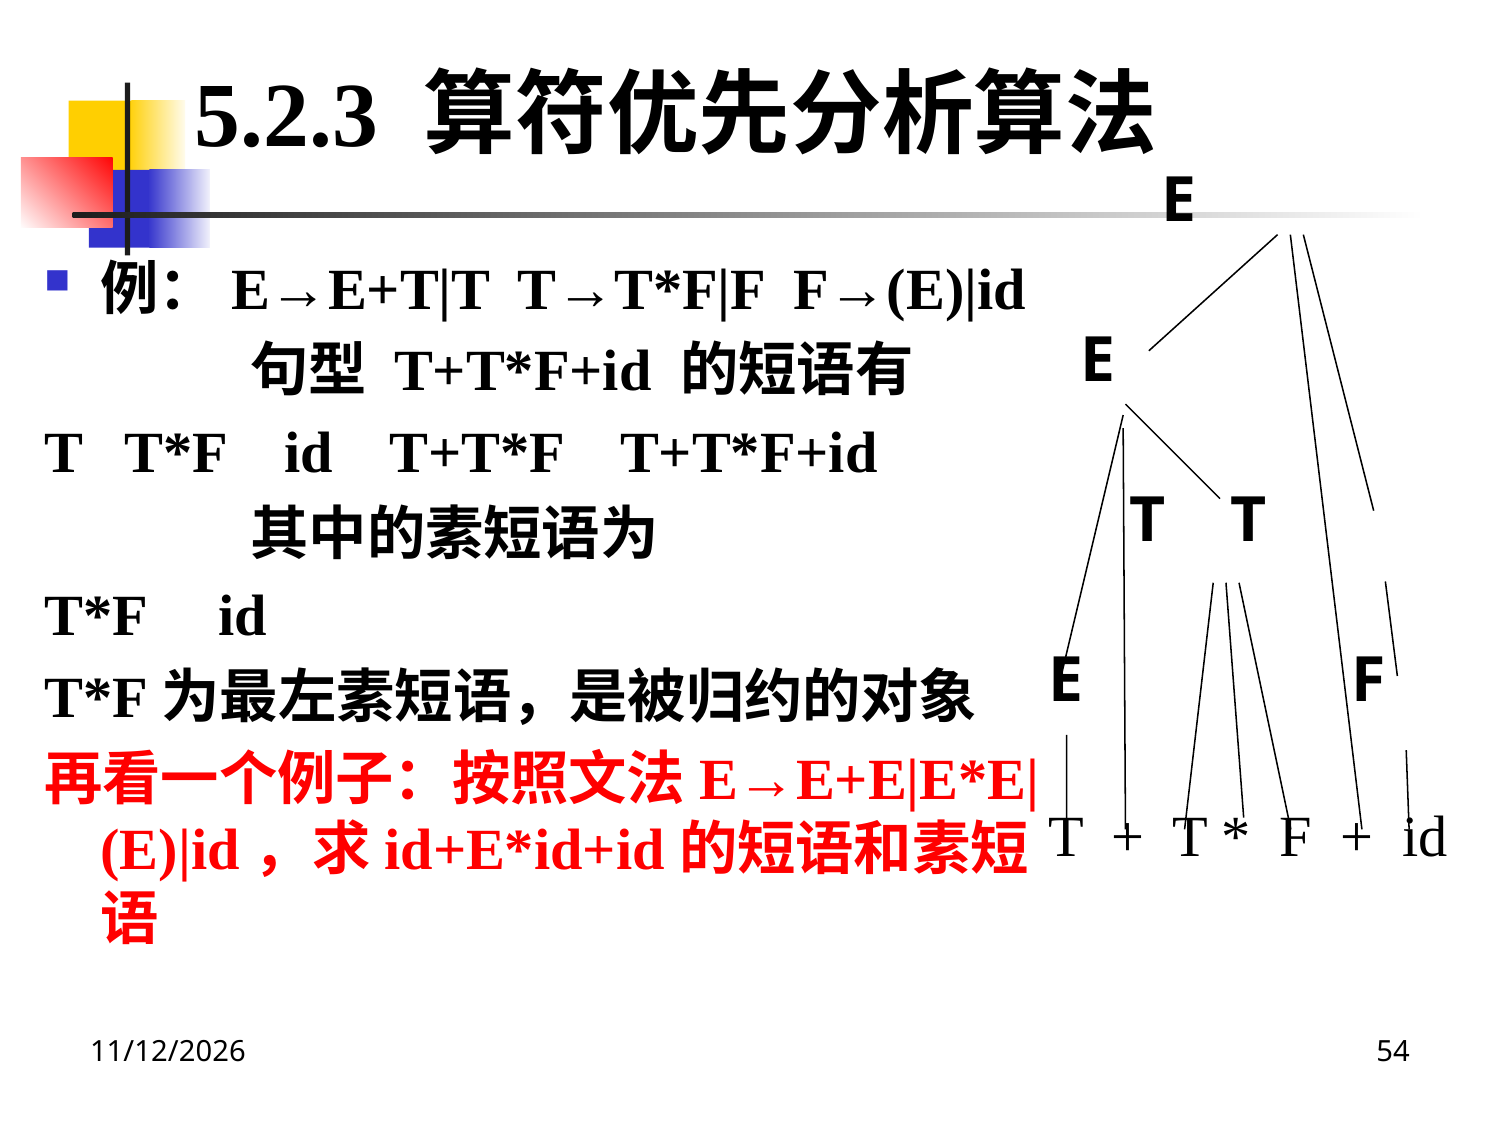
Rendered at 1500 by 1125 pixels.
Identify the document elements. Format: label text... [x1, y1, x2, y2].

text_box E E T T E F T + T * F + id [1032, 79, 1471, 905]
text_box 5.2.3 算符优先分析算法 [179, 47, 1317, 173]
list 例：E→E+T|T T→T*F|F F→(E)|id 句型 T+T*F+id 的短语有 T T*F id T+T*F T+T*F+id 其中的素短语为 T*F id T*F为最左素短语，是被归约的对象 再看一个例子：按照文法E→E+E|E*E|(E)|id，求id+E*id+id的短语和素短语 [29, 243, 1069, 977]
slide_number 54 [1074, 1024, 1425, 1103]
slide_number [75, 1024, 425, 1103]
